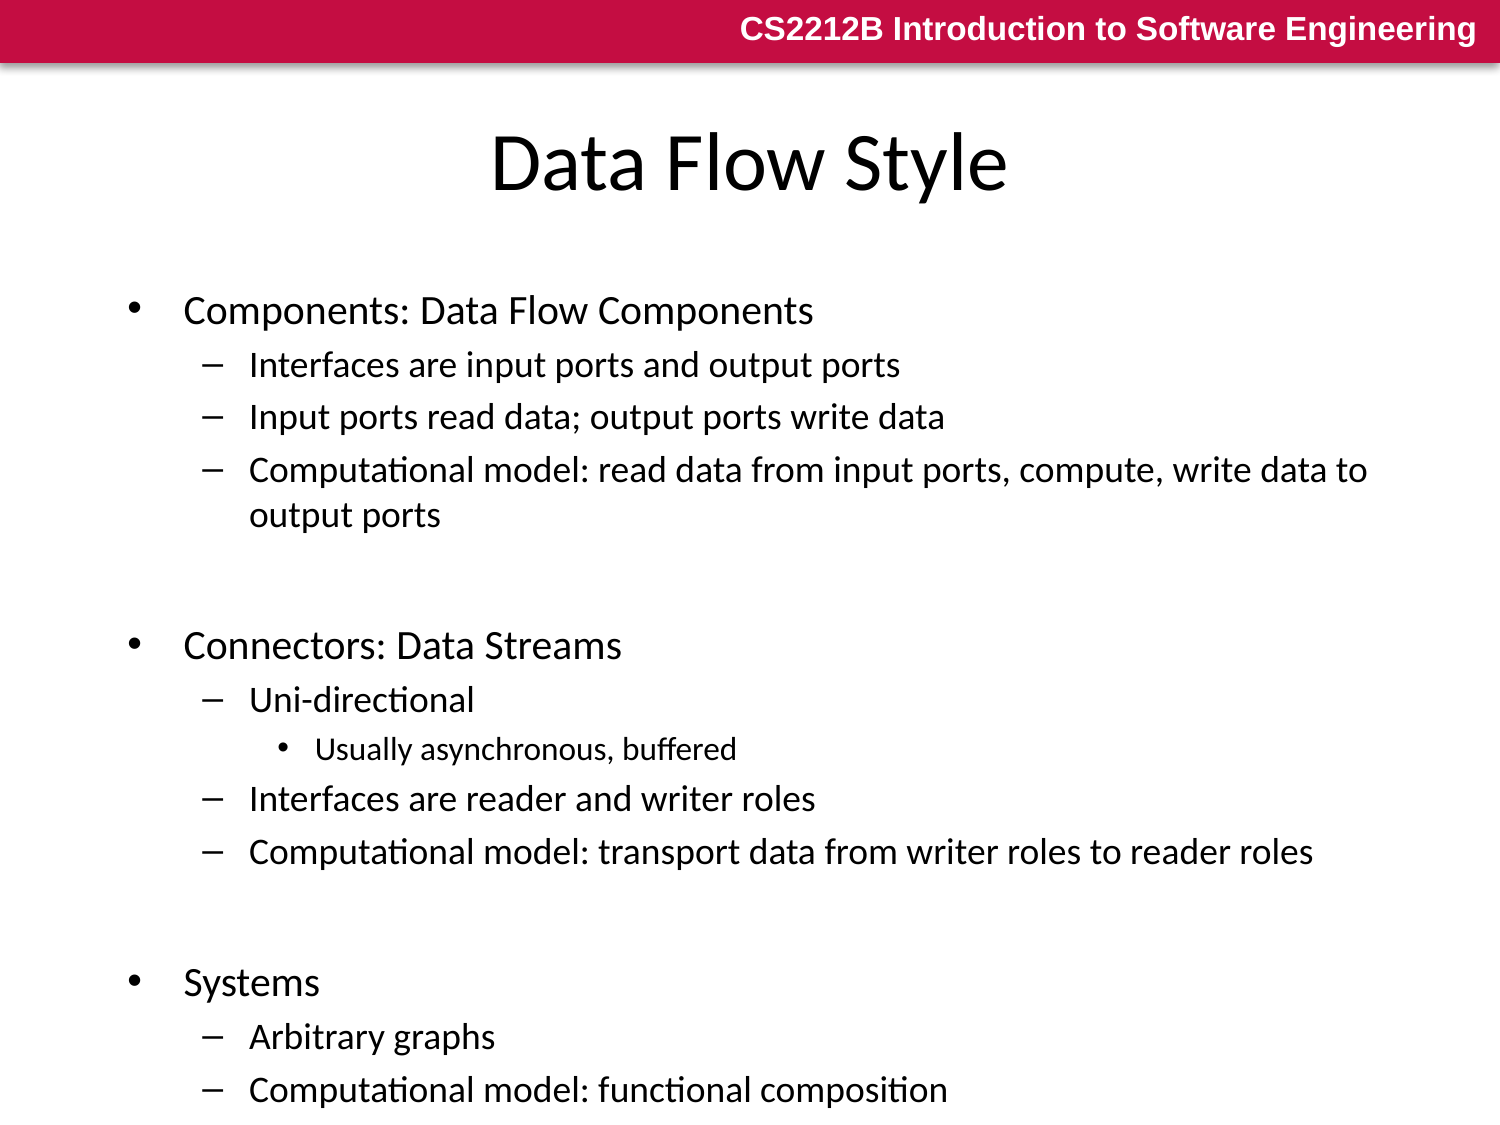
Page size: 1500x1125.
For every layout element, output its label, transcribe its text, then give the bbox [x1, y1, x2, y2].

title Data Flow Style [112, 99, 1388, 275]
picture [0, 0, 1500, 63]
list Components: Data Flow Components Interfaces are input ports and output ports Input ports read data; output ports write data Computational model: read data from input ports, compute, write data to output ports Connectors: Data Streams Uni-directional Usually asynchronous, buffered Interfaces are reader and writer roles Computational model: transport data from writer roles to reader roles Systems Arbitrary graphs Computational model: functional composition [112, 275, 1388, 950]
